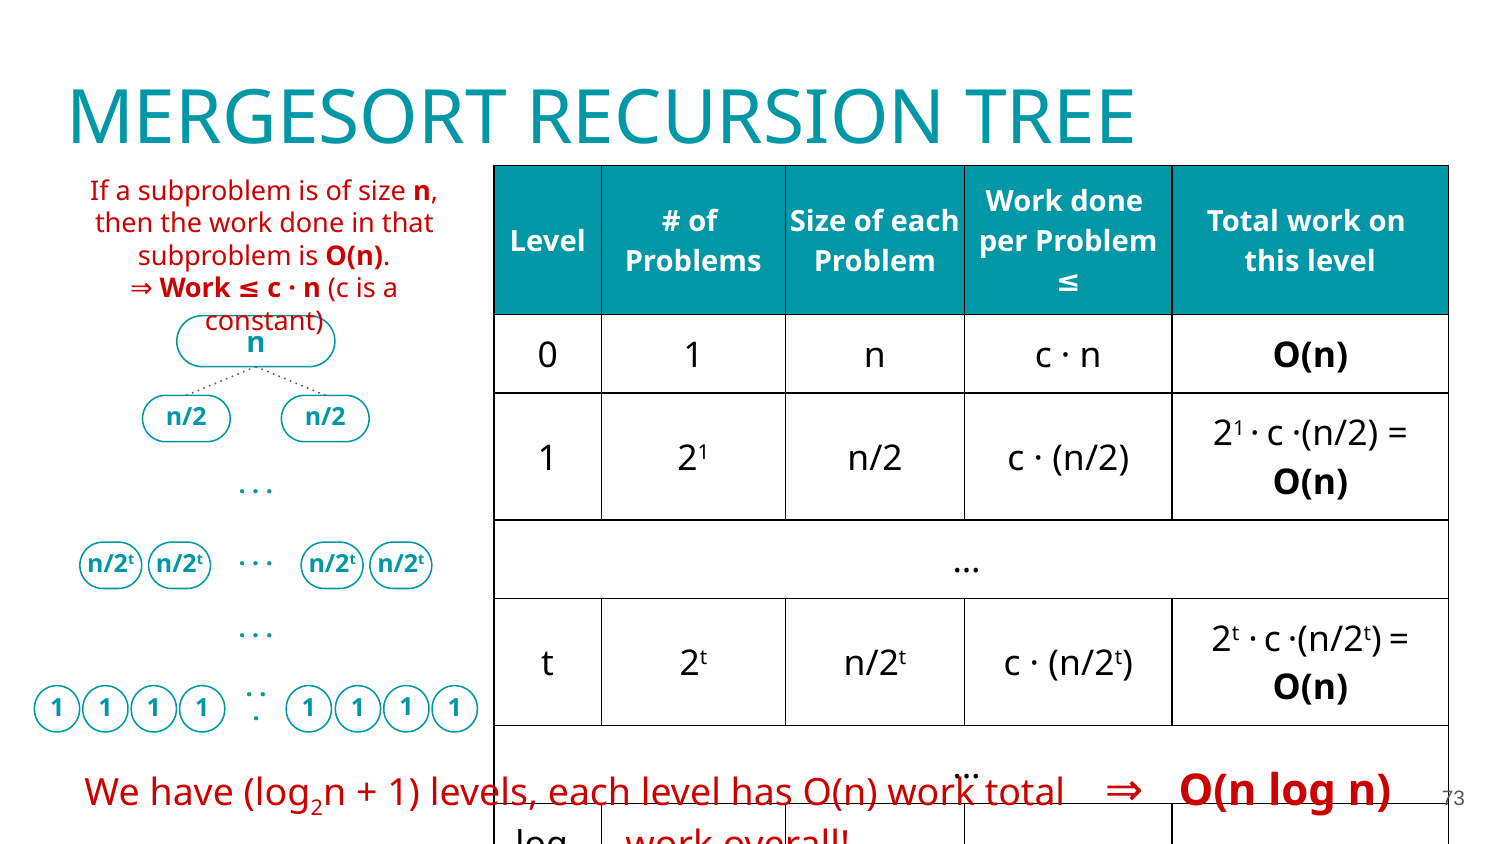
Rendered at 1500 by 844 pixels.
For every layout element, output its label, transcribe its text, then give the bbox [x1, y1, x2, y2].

title MERGESORT RECURSION TREE [51, 60, 1449, 167]
text_box n [176, 315, 335, 365]
table_cell … [495, 726, 1448, 773]
table_cell 21 · c ·(n/2) = O(n) [1173, 394, 1448, 519]
text_box n/2t [301, 542, 364, 589]
text_box 1 [286, 685, 332, 732]
text_box 1 [432, 685, 478, 732]
text_box · · · [233, 685, 279, 732]
text_box 1 [82, 685, 128, 732]
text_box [186, 366, 255, 396]
text_box 1 [335, 685, 381, 732]
table_header Total work on this level [1173, 166, 1448, 314]
table_cell … [495, 521, 1448, 598]
text_box 1 [131, 685, 177, 732]
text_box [255, 366, 326, 396]
table_cell n/2 [786, 394, 964, 519]
text_box 1 [383, 685, 429, 732]
text_box · · · [227, 613, 284, 661]
text_box If a subproblem is of size n, then the work done in that subproblem is O(n). ⇒ Work ≤ c · n (c is a constant) [51, 201, 478, 308]
table_header Level [495, 166, 601, 314]
text_box n/2 [281, 395, 370, 442]
table_cell c · (n/2t) [965, 599, 1171, 725]
text_box · · · [224, 542, 287, 589]
text_box n/2t [79, 542, 142, 589]
table_cell 1 [495, 394, 601, 519]
table_cell 1 [602, 315, 785, 392]
table_cell 21 [602, 394, 785, 519]
text_box · · · [227, 470, 284, 517]
table_cell 2t [602, 599, 785, 725]
slide_number 73 [1389, 764, 1480, 830]
table_cell 0 [495, 315, 601, 392]
text_box n/2 [142, 395, 231, 442]
table_header Size of each Problem [786, 166, 964, 314]
table_cell c · (n/2) [965, 394, 1171, 519]
text_box We have (log2n + 1) levels, each level has O(n) work total ⇒ O(n log n) work overall! [30, 773, 1446, 844]
text_box n/2t [148, 542, 211, 589]
table_cell n [786, 315, 964, 392]
table_header # of Problems [602, 166, 785, 314]
text_box 1 [34, 685, 80, 732]
table_cell 2t · c ·(n/2t) = O(n) [1173, 599, 1448, 725]
text_box n/2t [369, 542, 432, 589]
table_cell t [495, 599, 601, 725]
table_cell n/2t [786, 599, 964, 725]
table_cell c · n [965, 315, 1171, 392]
text_box 1 [179, 685, 225, 732]
table_header Work done per Problem ≤ [965, 166, 1171, 314]
table_cell O(n) [1173, 315, 1448, 392]
